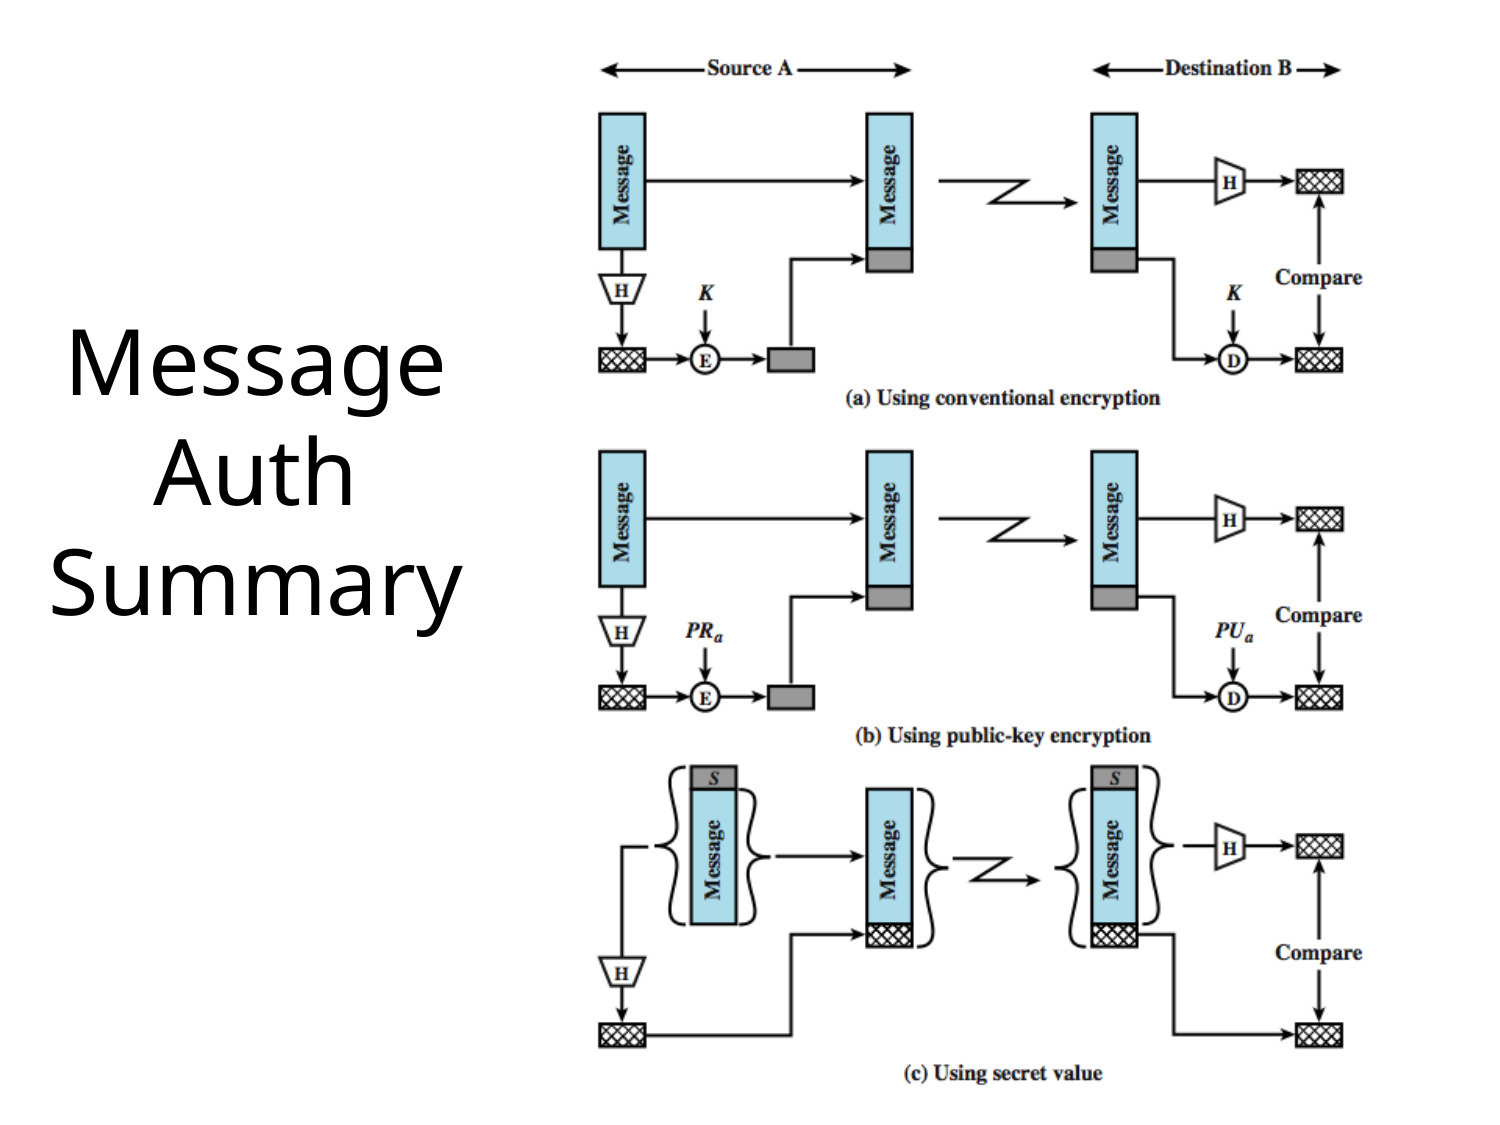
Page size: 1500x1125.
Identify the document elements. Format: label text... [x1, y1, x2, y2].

title Message Auth Summary [24, 50, 488, 888]
picture [524, 24, 1481, 1107]
